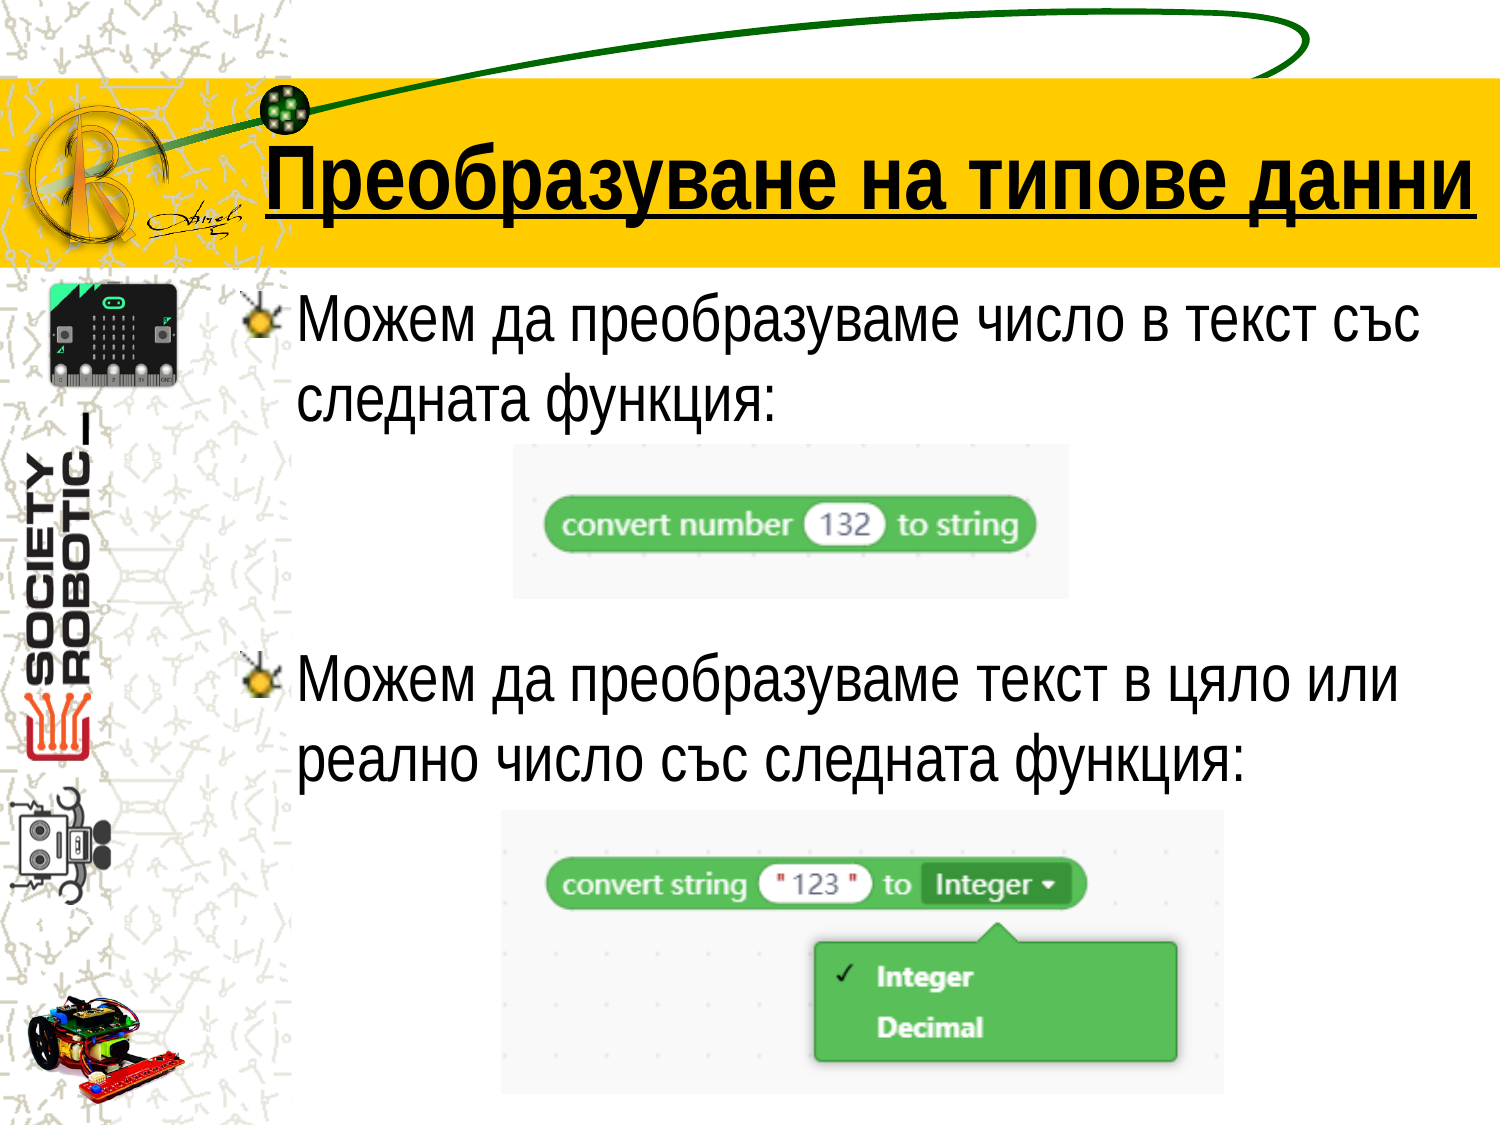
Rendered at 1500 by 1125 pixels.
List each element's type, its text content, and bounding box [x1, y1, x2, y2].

picture [500, 810, 1225, 1095]
picture [0, 0, 292, 1125]
picture [240, 291, 287, 338]
picture [240, 651, 287, 698]
title Преобразуване на типове данни [242, 113, 1500, 232]
list Можем да преобразуваме число в текст със следната функция: Можем да преобразуваме текст в цяло или реално число със следната функция: [225, 267, 1500, 835]
picture [513, 444, 1070, 599]
